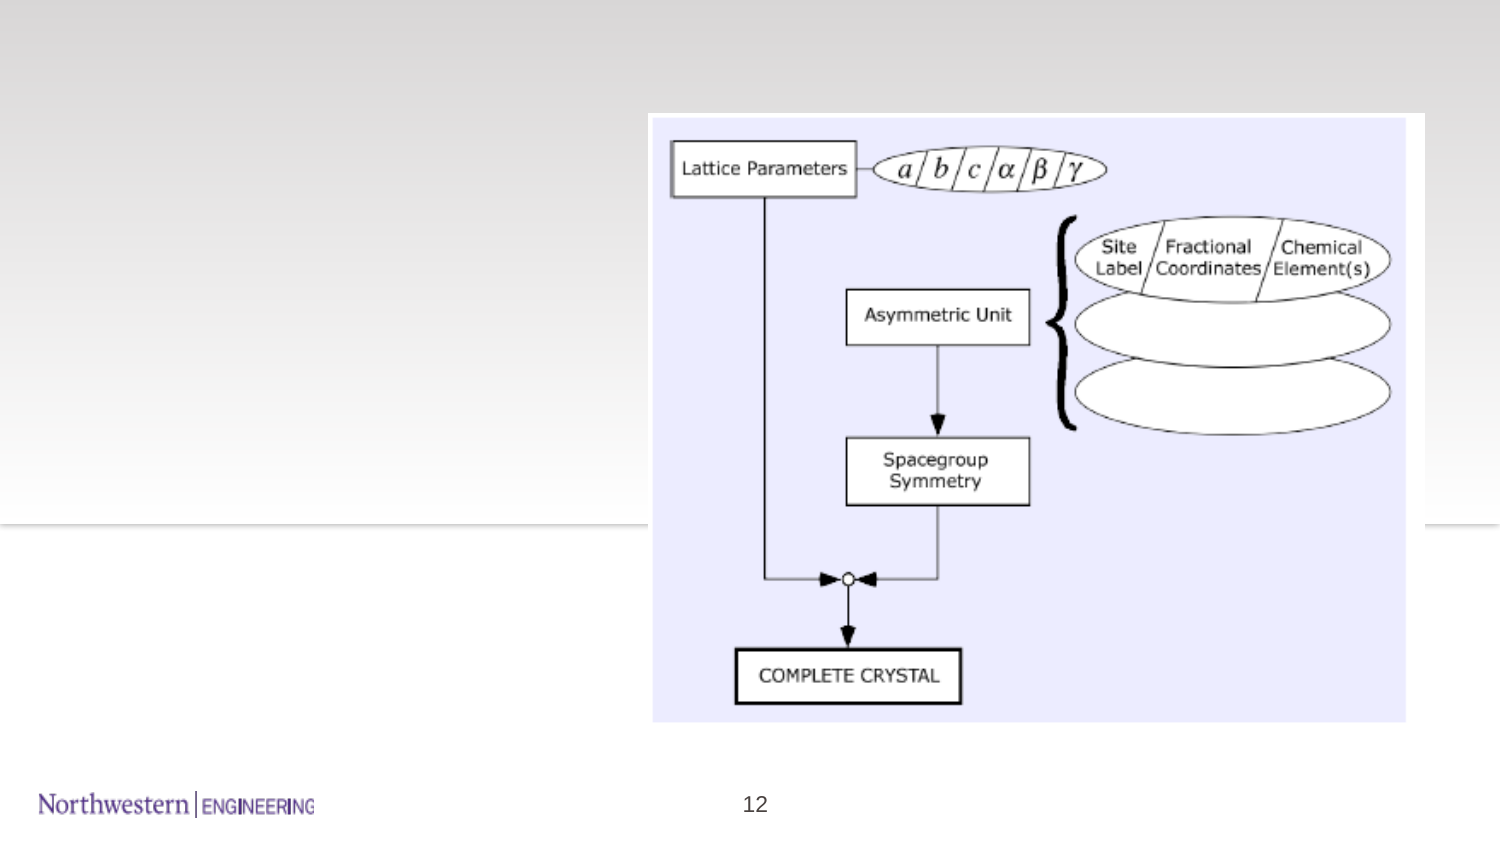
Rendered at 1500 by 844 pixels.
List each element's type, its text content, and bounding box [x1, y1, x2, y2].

slide_number 12 [729, 780, 785, 826]
picture [648, 113, 1425, 733]
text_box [648, 113, 1424, 732]
